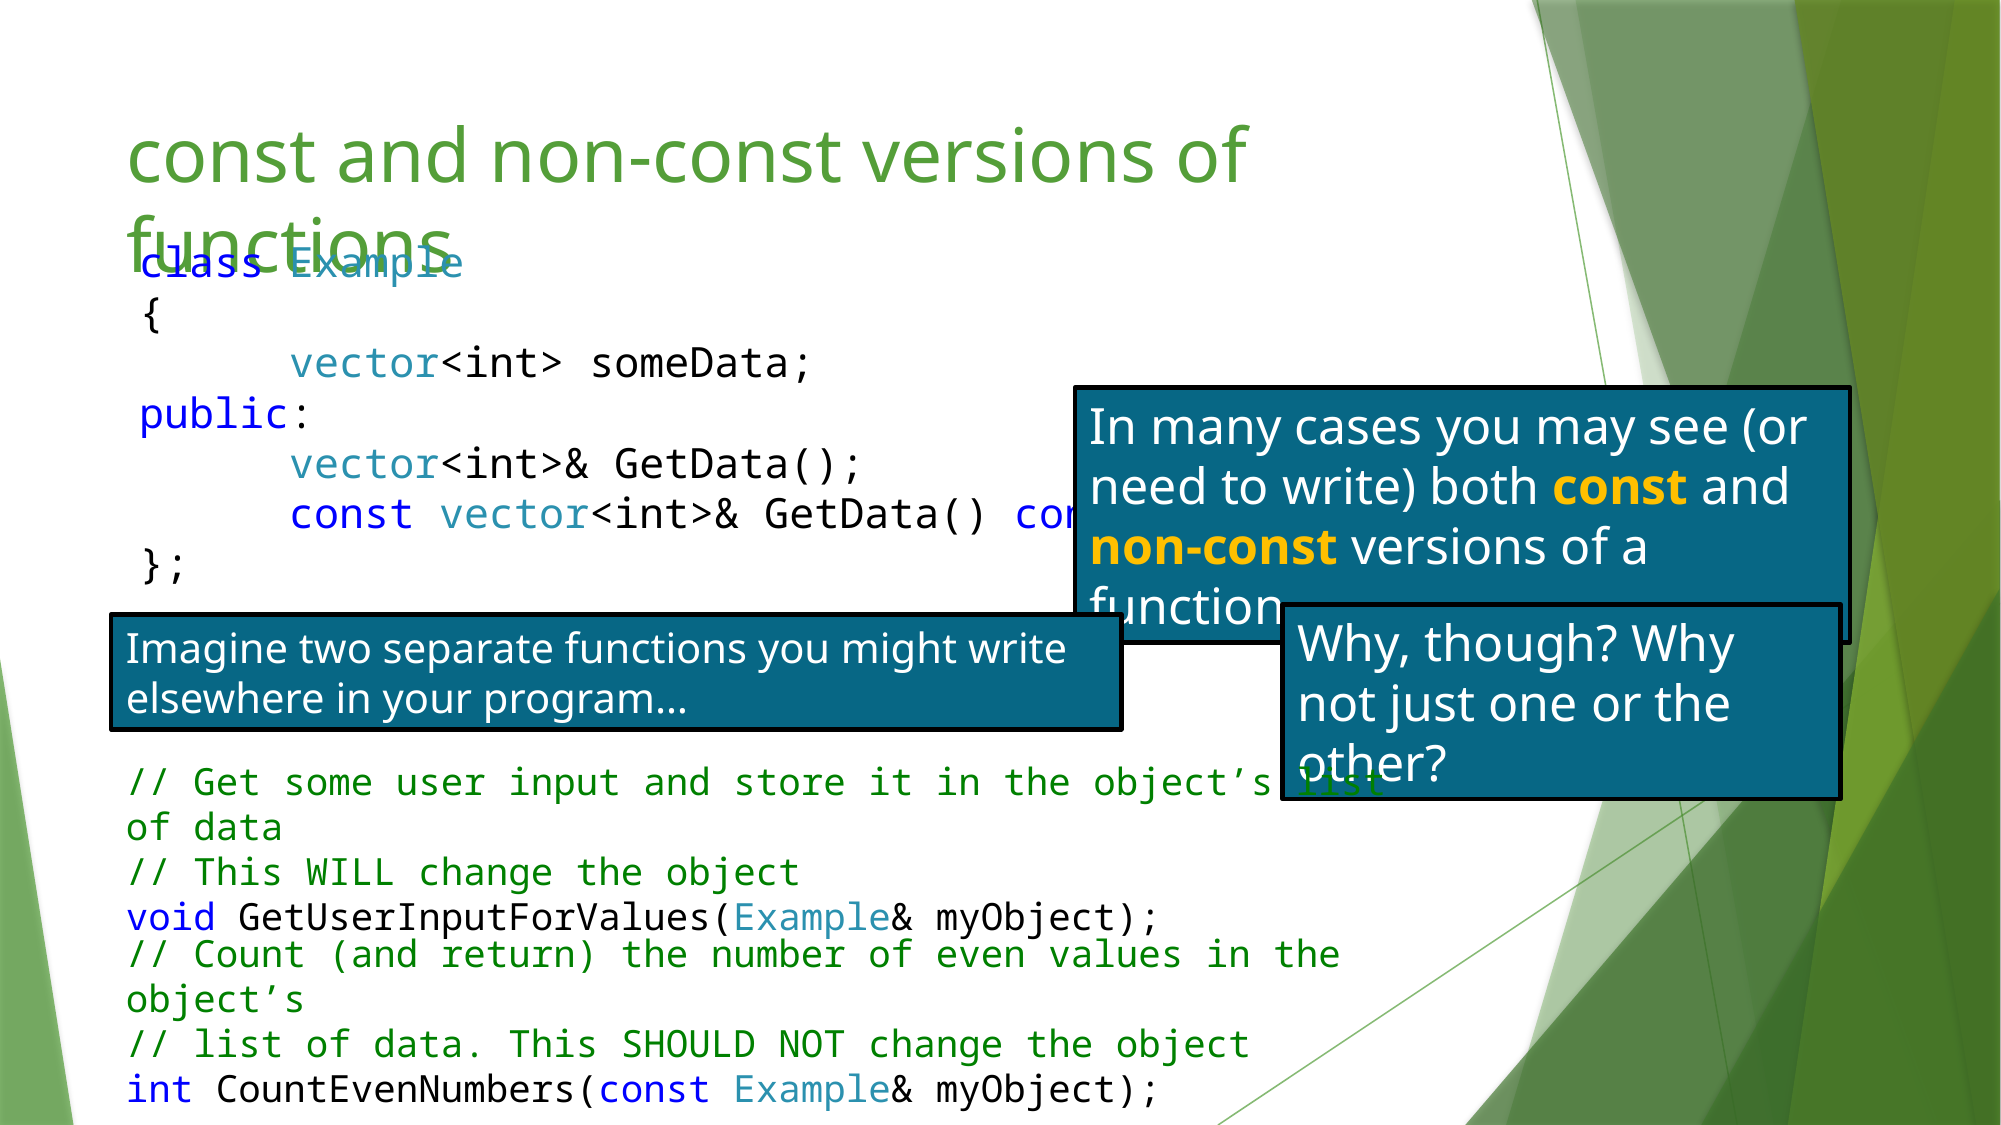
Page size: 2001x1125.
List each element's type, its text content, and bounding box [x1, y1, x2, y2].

text_box // Get some user input and store it in the object’s list of data // This WILL change the object void GetUserInputForValues(Example& myObject); [111, 750, 1467, 946]
text_box In many cases you may see (or need to write) both const and non-const versions of a function [1074, 387, 1850, 643]
title const and non-const versions of functions [111, 99, 1555, 205]
text_box Why, though? Why not just one or the other? [1282, 604, 1841, 800]
text_box class Example { vector<int> someData; public: vector<int>& GetData(); const vector<int>& GetData() const; }; [124, 228, 1522, 594]
text_box Imagine two separate functions you might write elsewhere in your program… [111, 614, 1122, 730]
text_box // Count (and return) the number of even values in the object’s // list of data. This SHOULD NOT change the object int CountEvenNumbers(const Example& myObject); [111, 922, 1445, 1118]
